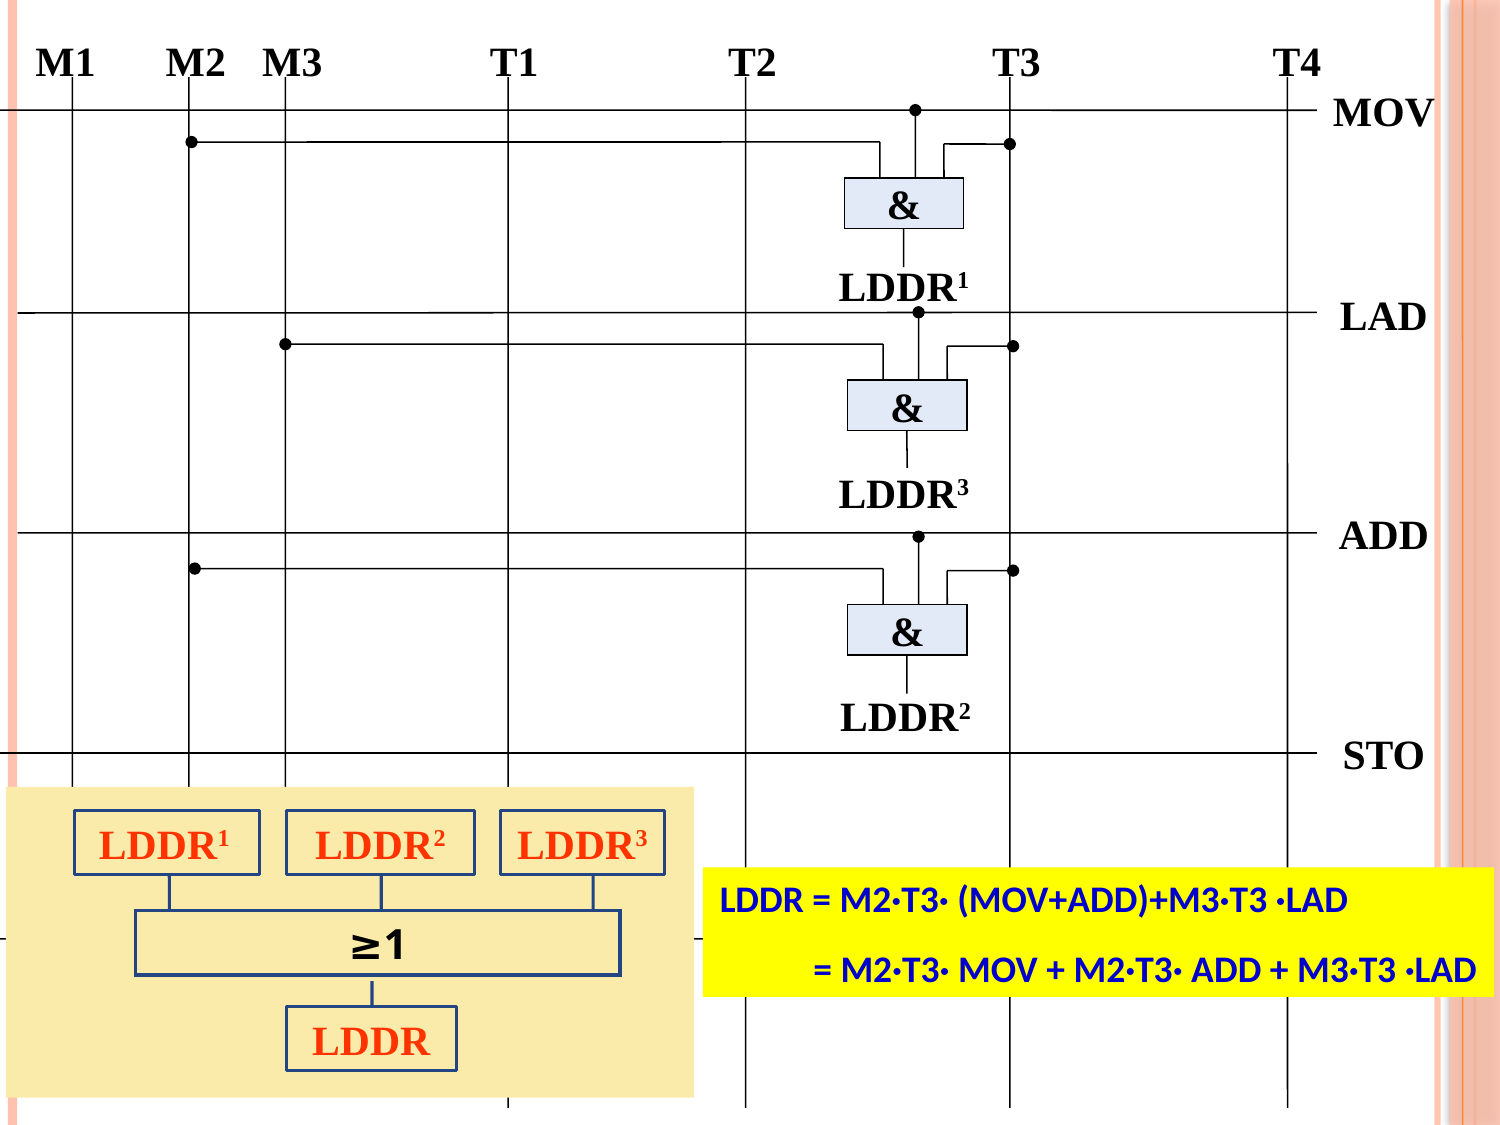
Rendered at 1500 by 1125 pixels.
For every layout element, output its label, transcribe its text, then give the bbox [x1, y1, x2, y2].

text_box & [847, 380, 967, 431]
text_box & [844, 178, 964, 229]
text_box M2 [175, 42, 217, 77]
text_box T1 [494, 42, 535, 77]
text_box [284, 343, 884, 381]
text_box [947, 339, 1020, 353]
text_box [947, 564, 1020, 577]
text_box [909, 103, 922, 179]
text_box LDDR [284, 1004, 458, 1072]
text_box T2 [732, 42, 773, 77]
text_box M3 [271, 42, 313, 77]
text_box [5, 786, 695, 1098]
text_box T4 [1277, 42, 1317, 77]
text_box LDDR1 [73, 808, 262, 877]
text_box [194, 567, 884, 606]
text_box M1 [45, 42, 87, 77]
text_box LDDR = M2·T3· (MOV+ADD)+M3·T3 ·LAD = M2·T3· MOV + M2·T3· ADD + M3·T3 ·LAD [702, 867, 1495, 997]
text_box [912, 306, 925, 381]
text_box LDDR1 [844, 267, 964, 303]
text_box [190, 141, 881, 179]
text_box LDDR2 [284, 808, 477, 877]
text_box LAD [1364, 296, 1404, 331]
text_box LDDR2 [847, 693, 964, 737]
text_box LDDR3 [499, 808, 666, 877]
text_box [943, 137, 1017, 151]
text_box ≥1 [135, 910, 621, 976]
text_box ADD [1364, 516, 1404, 550]
text_box MOV [1364, 93, 1404, 128]
text_box [912, 530, 925, 605]
text_box LDDR3 [844, 467, 964, 516]
text_box & [847, 604, 967, 656]
text_box STO [1364, 736, 1404, 770]
text_box T3 [996, 42, 1037, 77]
